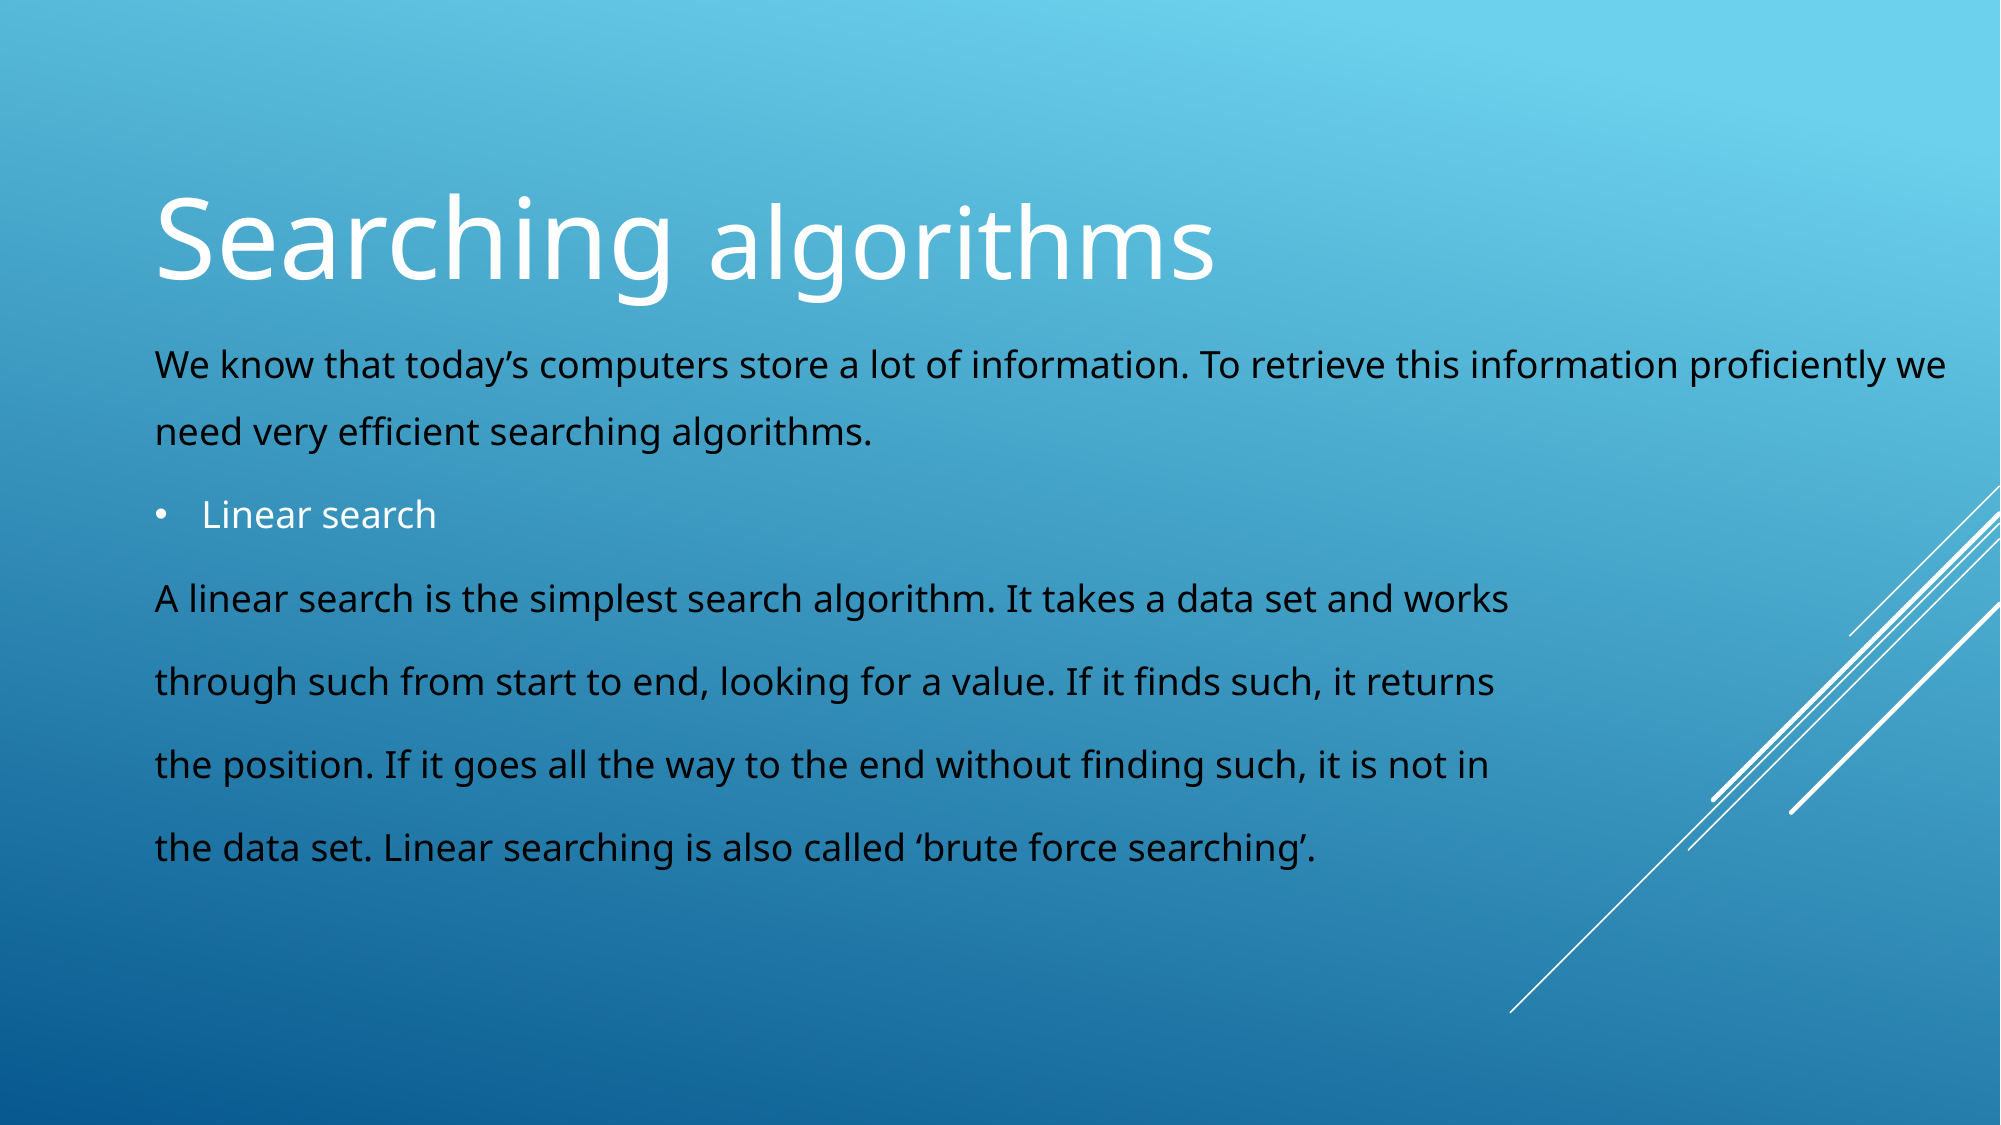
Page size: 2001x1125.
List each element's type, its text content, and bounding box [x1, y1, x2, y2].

text_box Searching algorithms We know that today’s computers store a lot of information. To retrieve this information proficiently we need very efficient searching algorithms. Linear search A linear search is the simplest search algorithm. It takes a data set and works through such from start to end, looking for a value. If it finds such, it returns the position. If it goes all the way to the end without finding such, it is not in the data set. Linear searching is also called ‘brute force searching’. [139, 92, 1969, 877]
